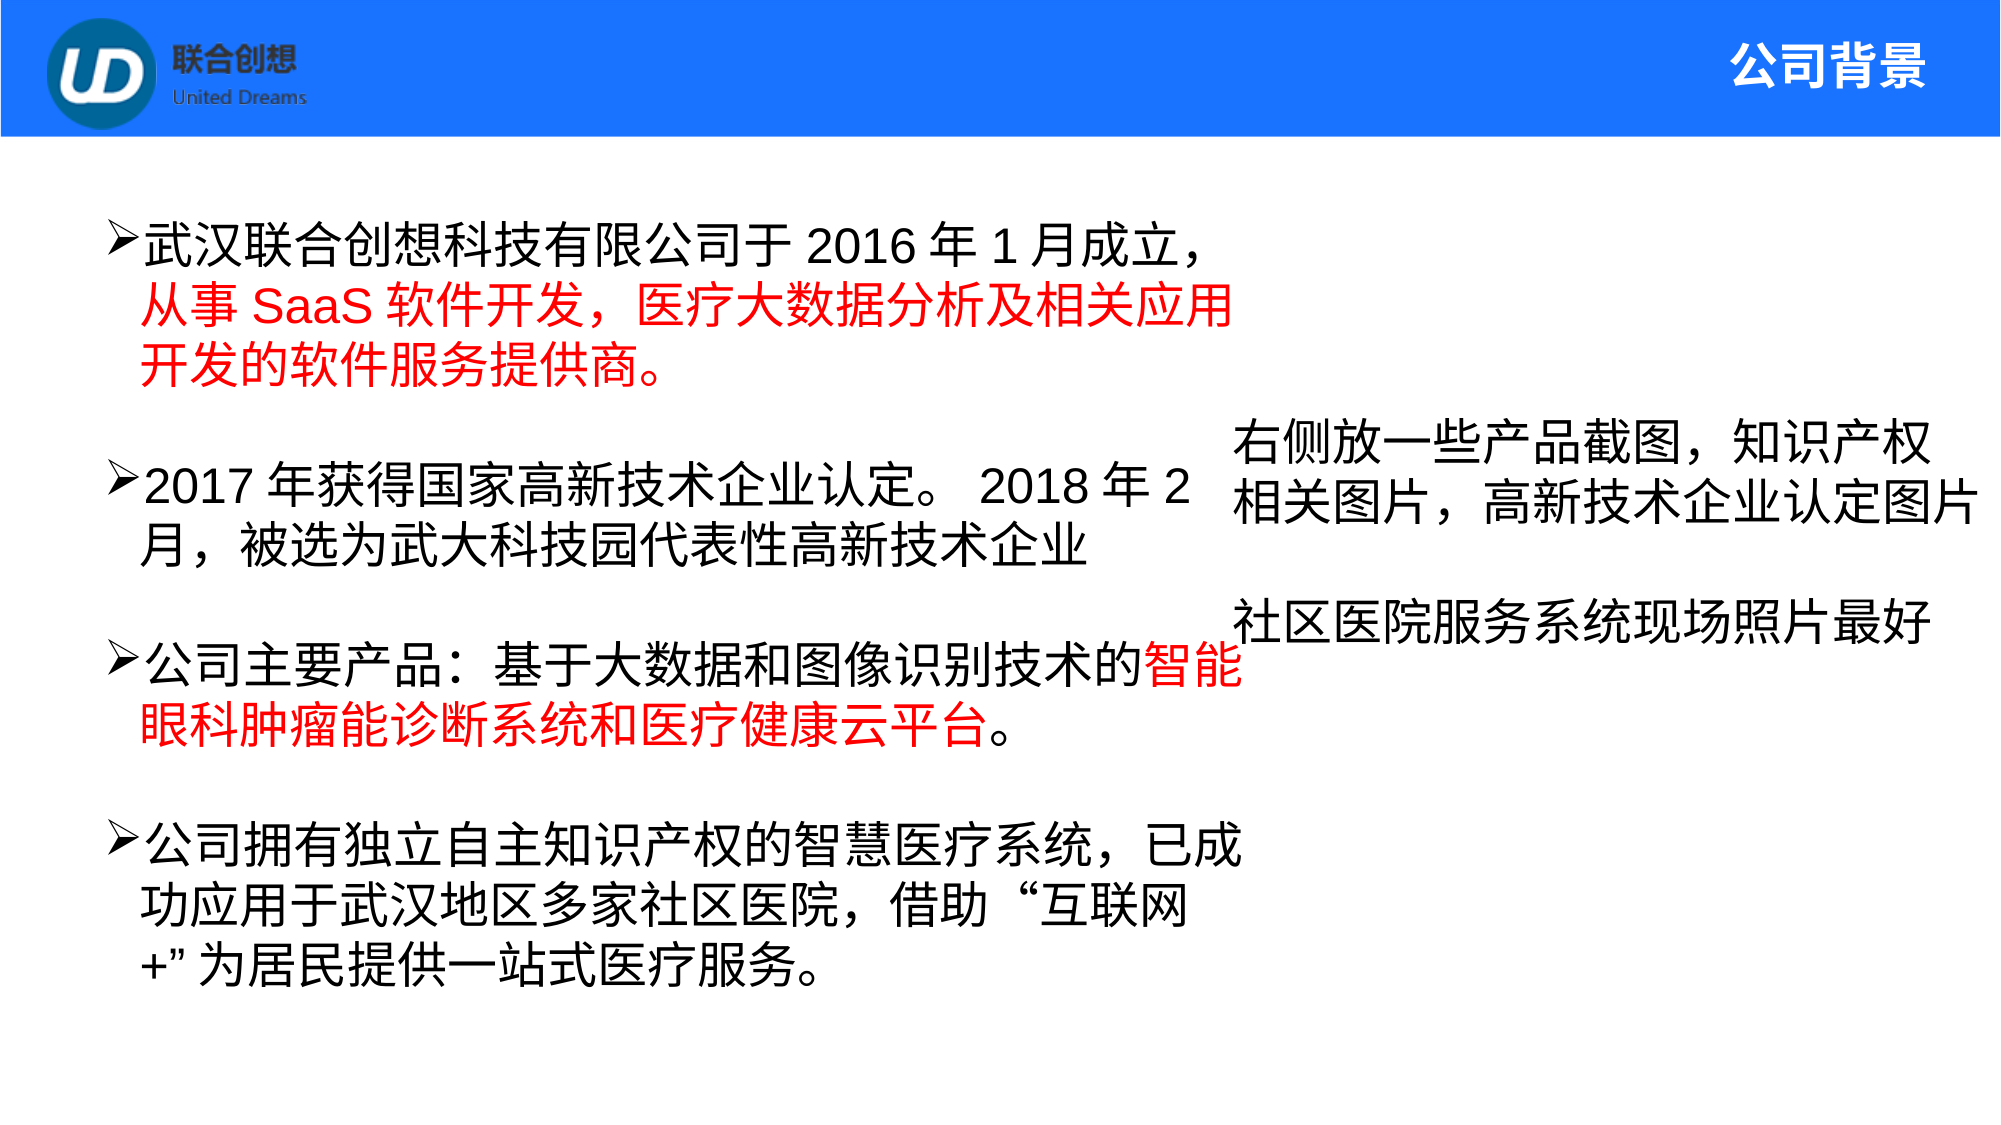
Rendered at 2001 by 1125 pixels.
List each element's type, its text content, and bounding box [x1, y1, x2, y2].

text_box 武汉联合创想科技有限公司于2016年1月成立，从事SaaS软件开发，医疗大数据分析及相关应用开发的软件服务提供商。 2017年获得国家高新技术企业认定。2018年2月，被选为武大科技园代表性高新技术企业 公司主要产品：基于大数据和图像识别技术的智能眼科肿瘤能诊断系统和医疗健康云平台。 公司拥有独立自主知识产权的智慧医疗系统，已成功应用于武汉地区多家社区医院，借助“互联网+”为居民提供一站式医疗服务。 [89, 206, 1259, 1002]
text_box 右侧放一些产品截图，知识产权 相关图片，高新技术企业认定图片 社区医院服务系统现场照片最好 [1217, 403, 2000, 658]
text_box 公司背景 [1444, 0, 1942, 130]
picture [0, 0, 2001, 1125]
